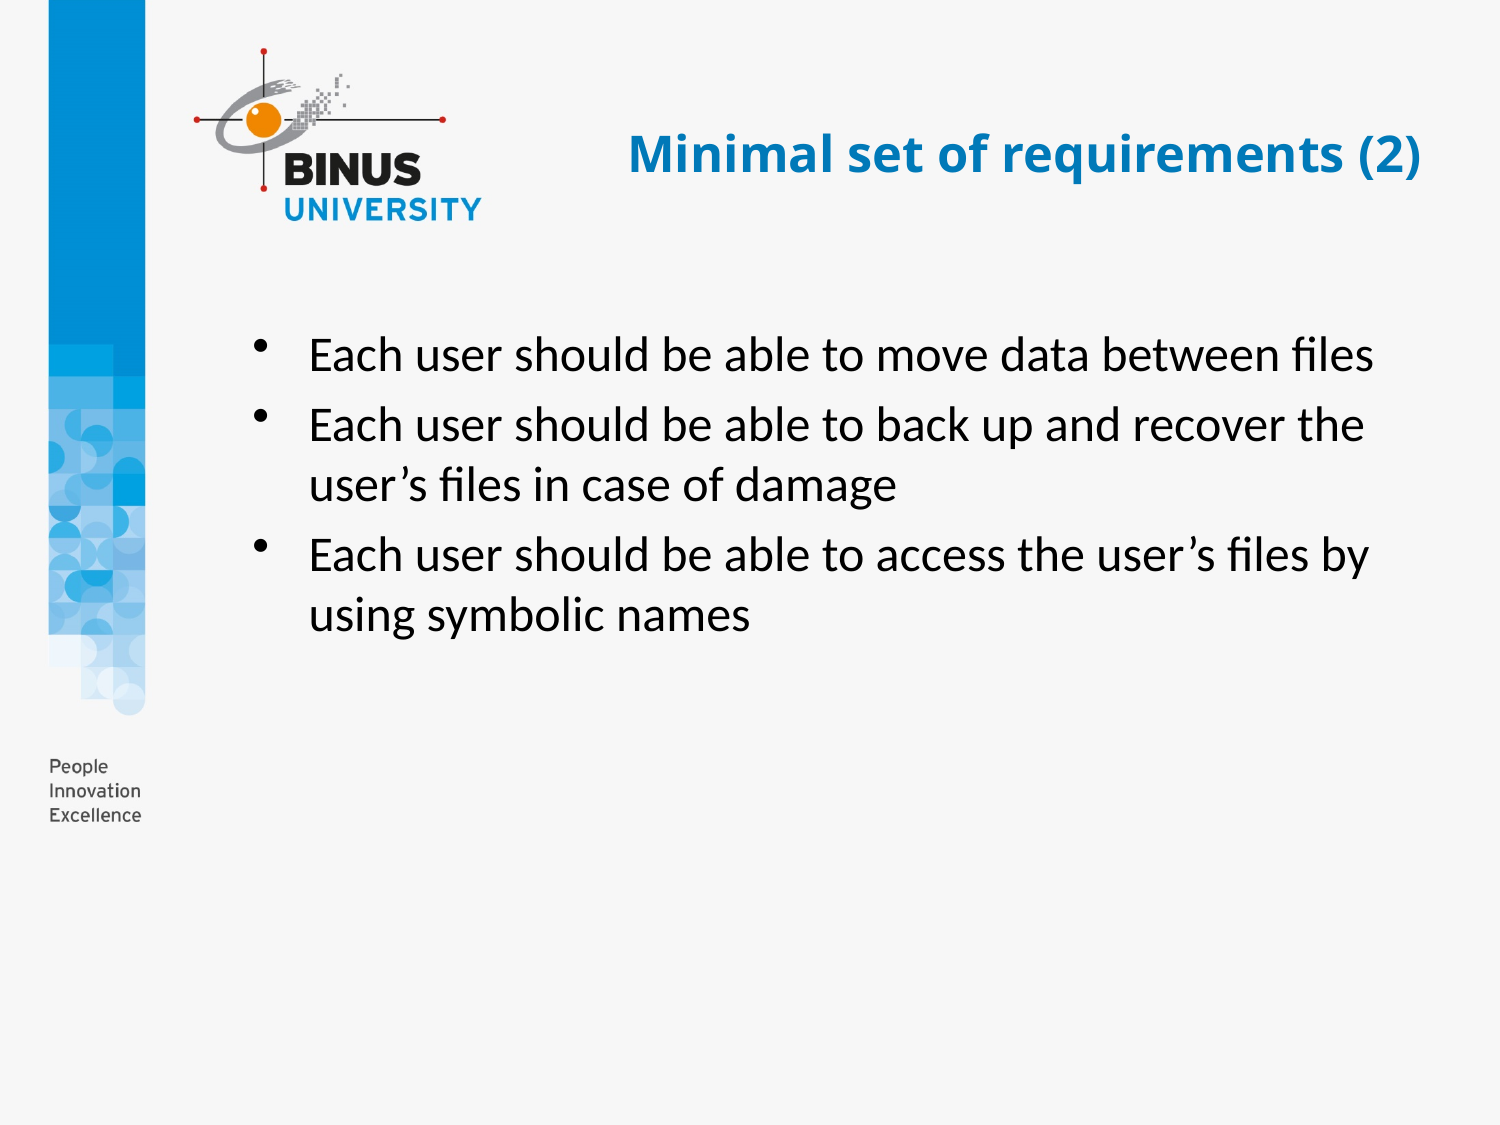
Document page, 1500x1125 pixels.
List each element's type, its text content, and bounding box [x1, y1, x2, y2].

text_box Each user should be able to move data between files Each user should be able to back up and recover the user’s files in case of damage Each user should be able to access the user’s files by using symbolic names [237, 314, 1425, 1000]
title Minimal set of requirements (2) [612, 87, 1438, 218]
picture [0, 0, 1500, 845]
